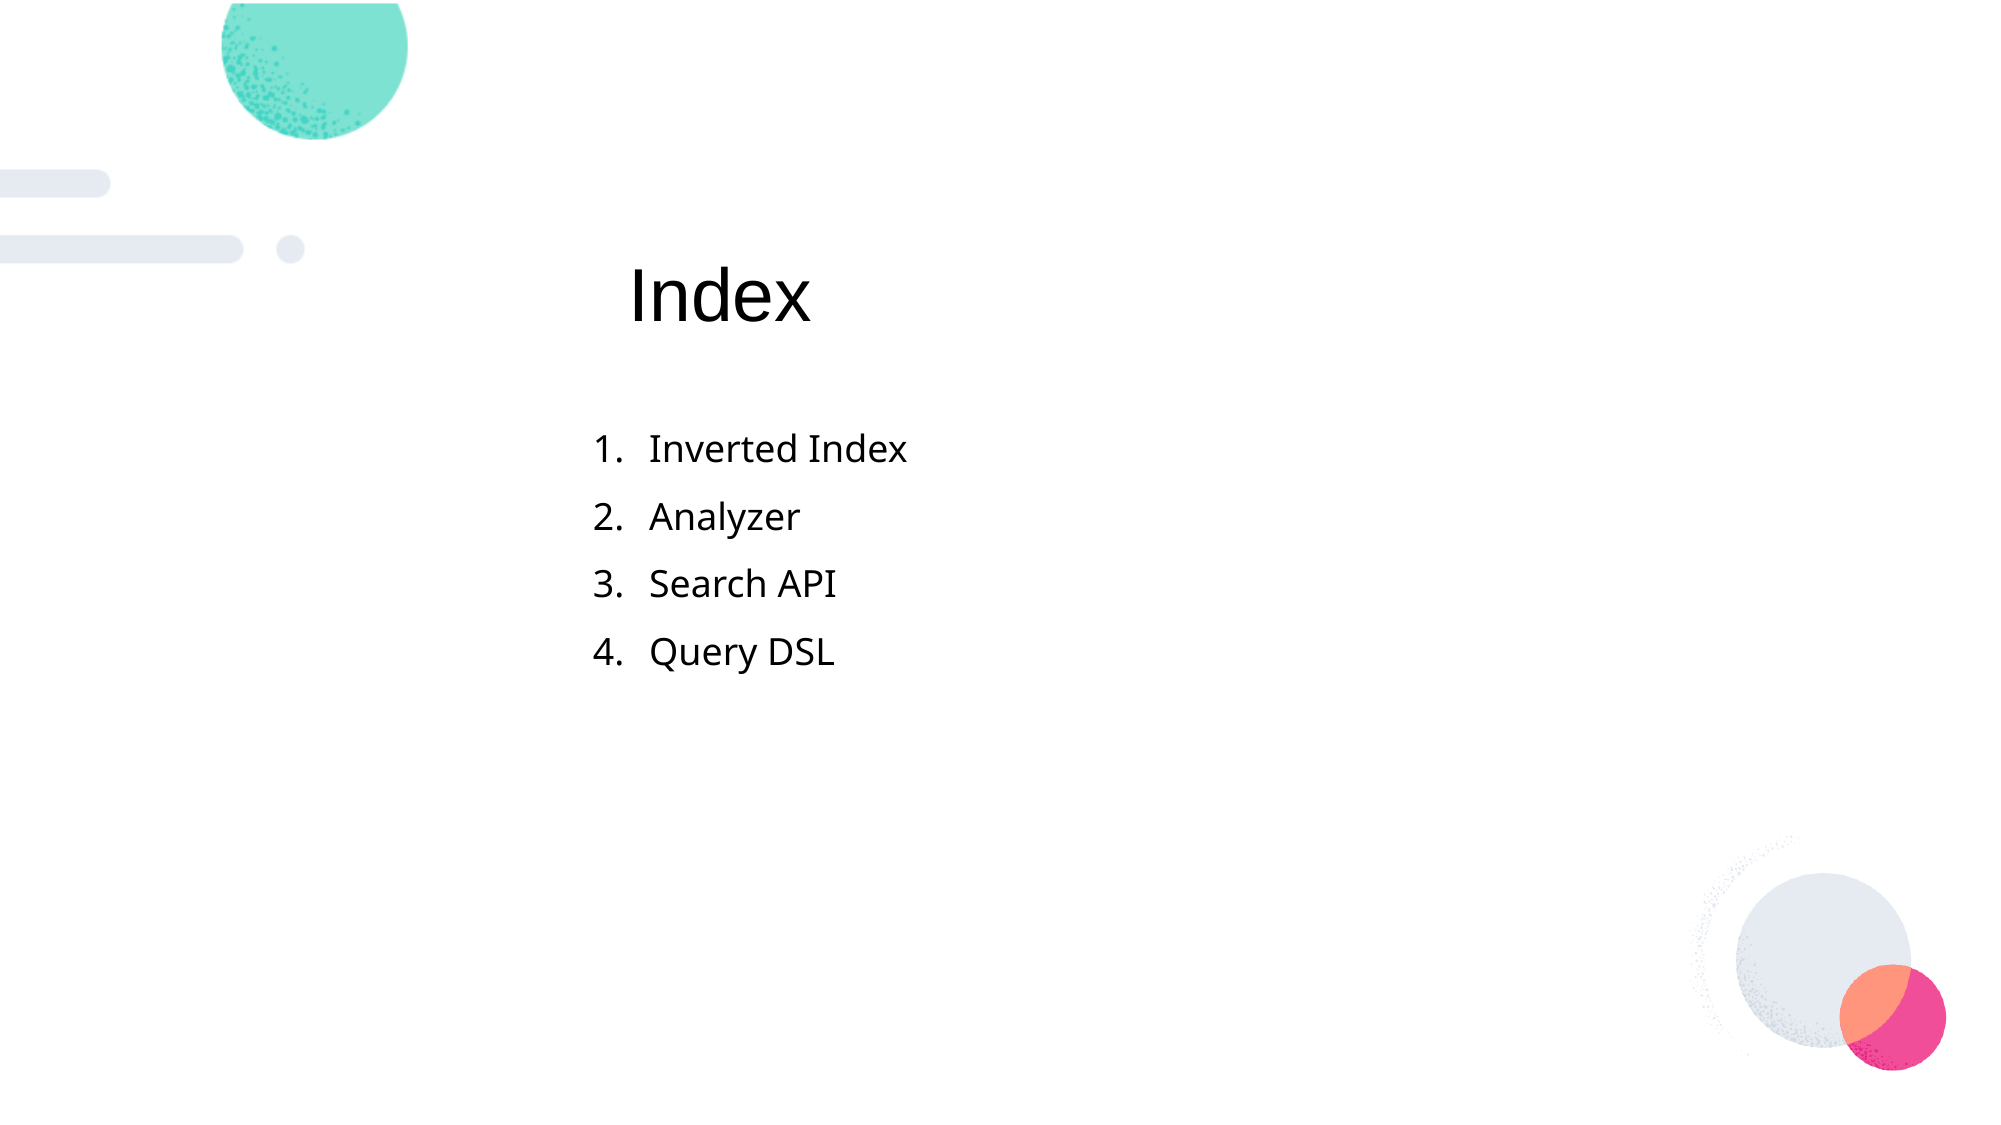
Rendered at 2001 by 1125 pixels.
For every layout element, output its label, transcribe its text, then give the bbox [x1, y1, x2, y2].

text_box Inverted Index Analyzer Search API Query DSL [578, 395, 933, 816]
picture [1669, 777, 1991, 1125]
picture [0, 0, 544, 691]
text_box Index [614, 239, 828, 345]
